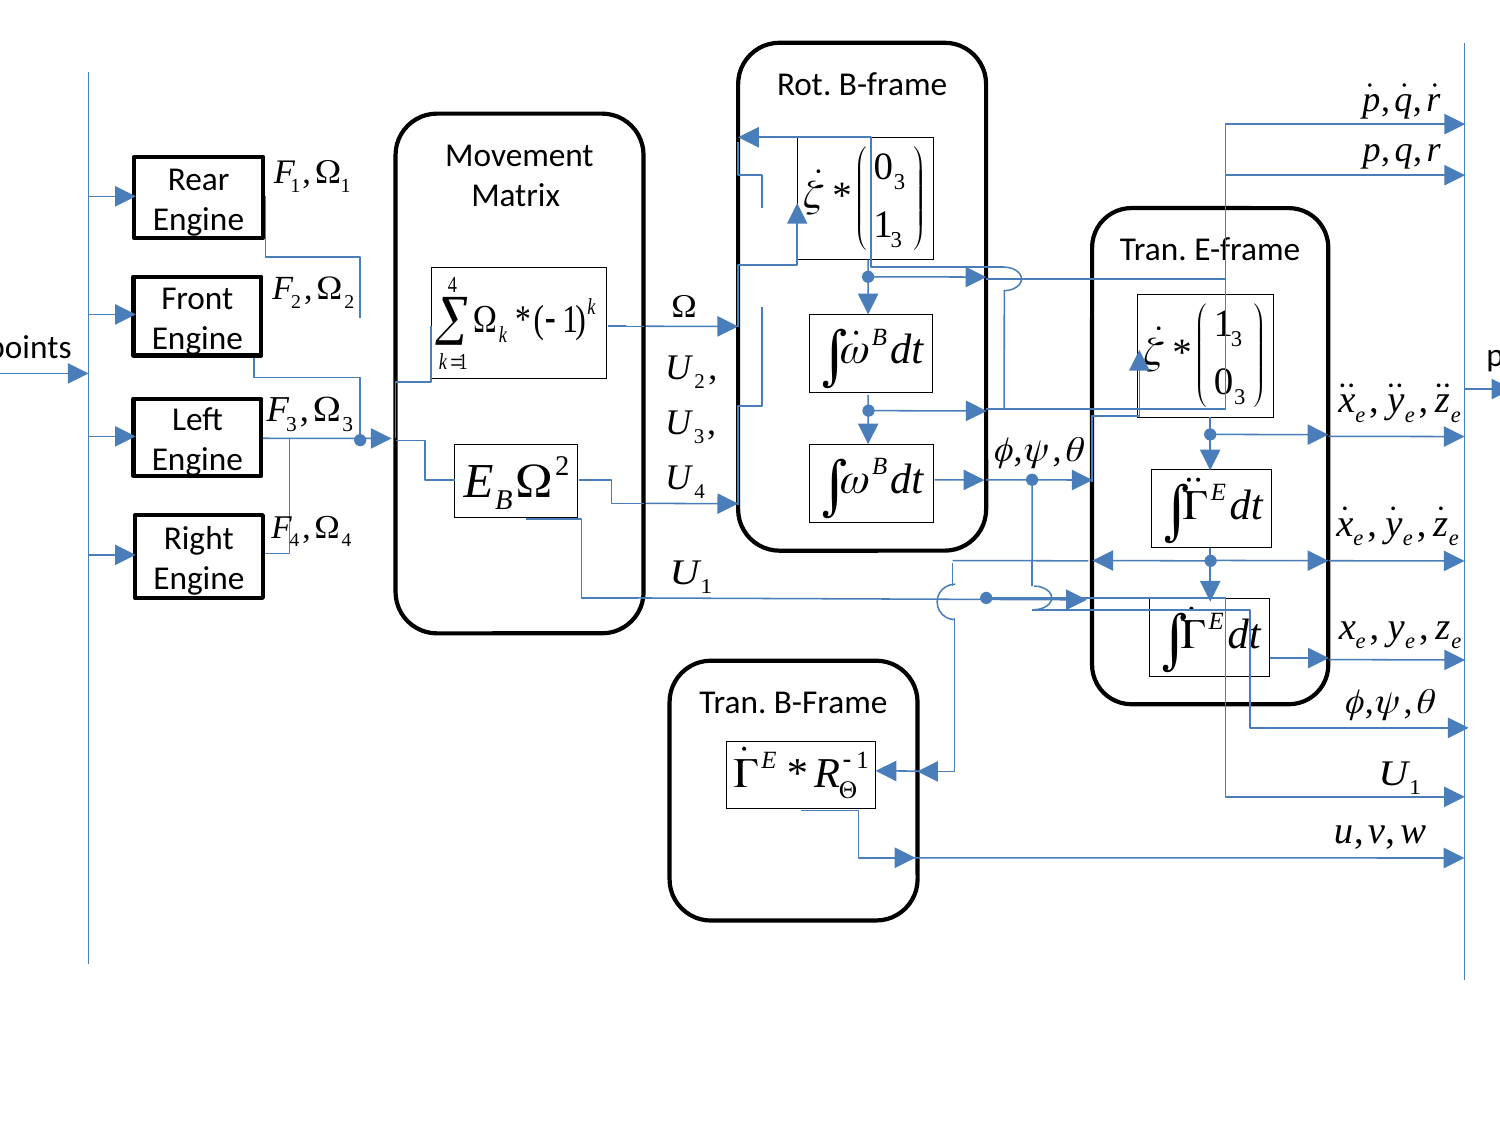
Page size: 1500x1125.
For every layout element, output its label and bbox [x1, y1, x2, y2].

text_box [0, 42, 1500, 981]
